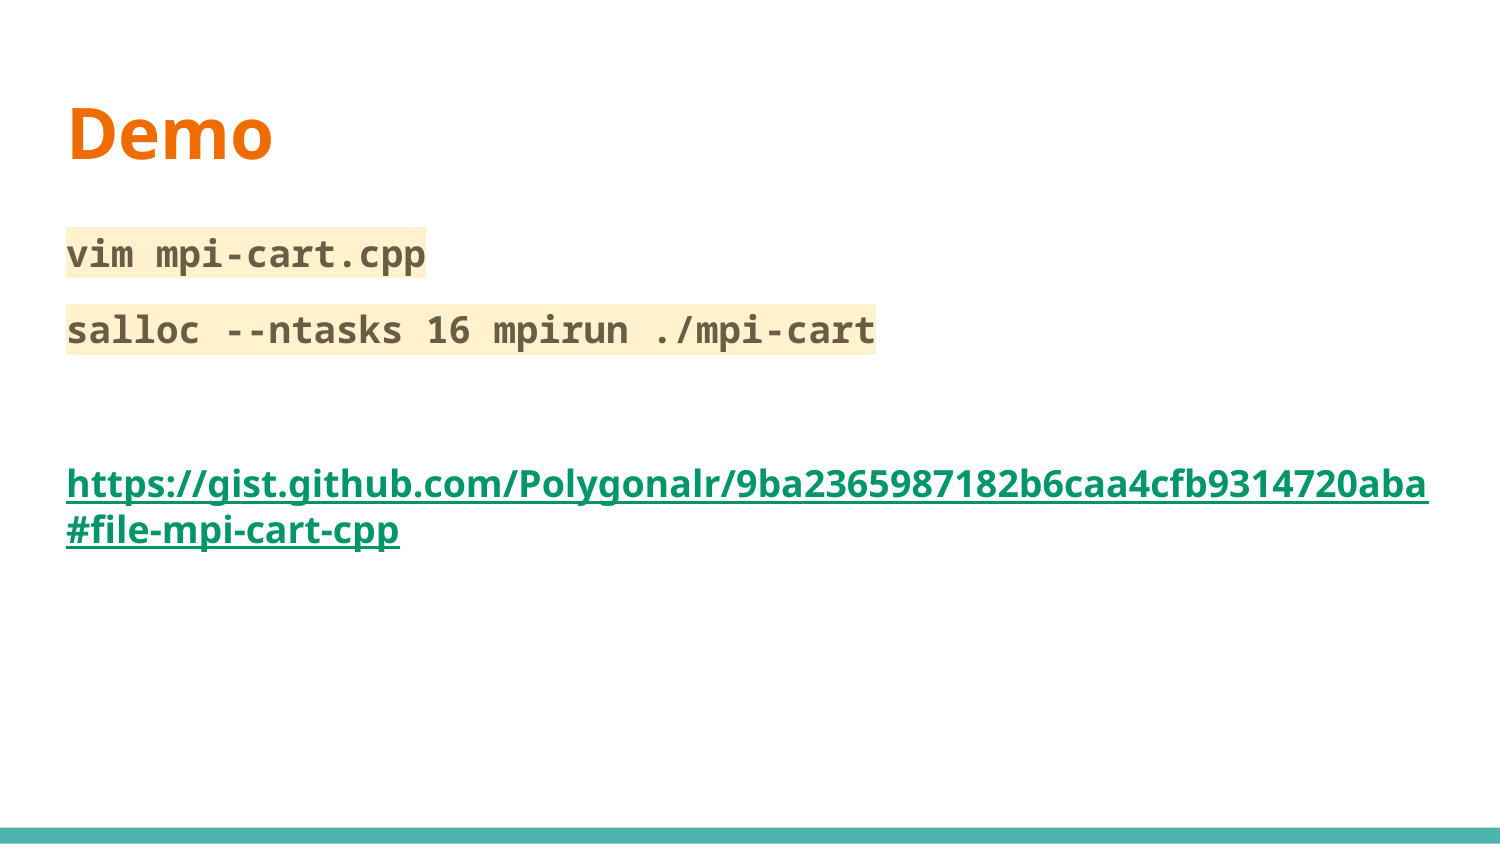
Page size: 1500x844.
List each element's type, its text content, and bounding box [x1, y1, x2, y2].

list vim mpi-cart.cpp salloc --ntasks 16 mpirun ./mpi-cart https://gist.github.com/Polygonalr/9ba2365987182b6caa4cfb9314720aba#file-mpi-cart-cpp [51, 207, 1449, 750]
title Demo [51, 72, 1449, 189]
